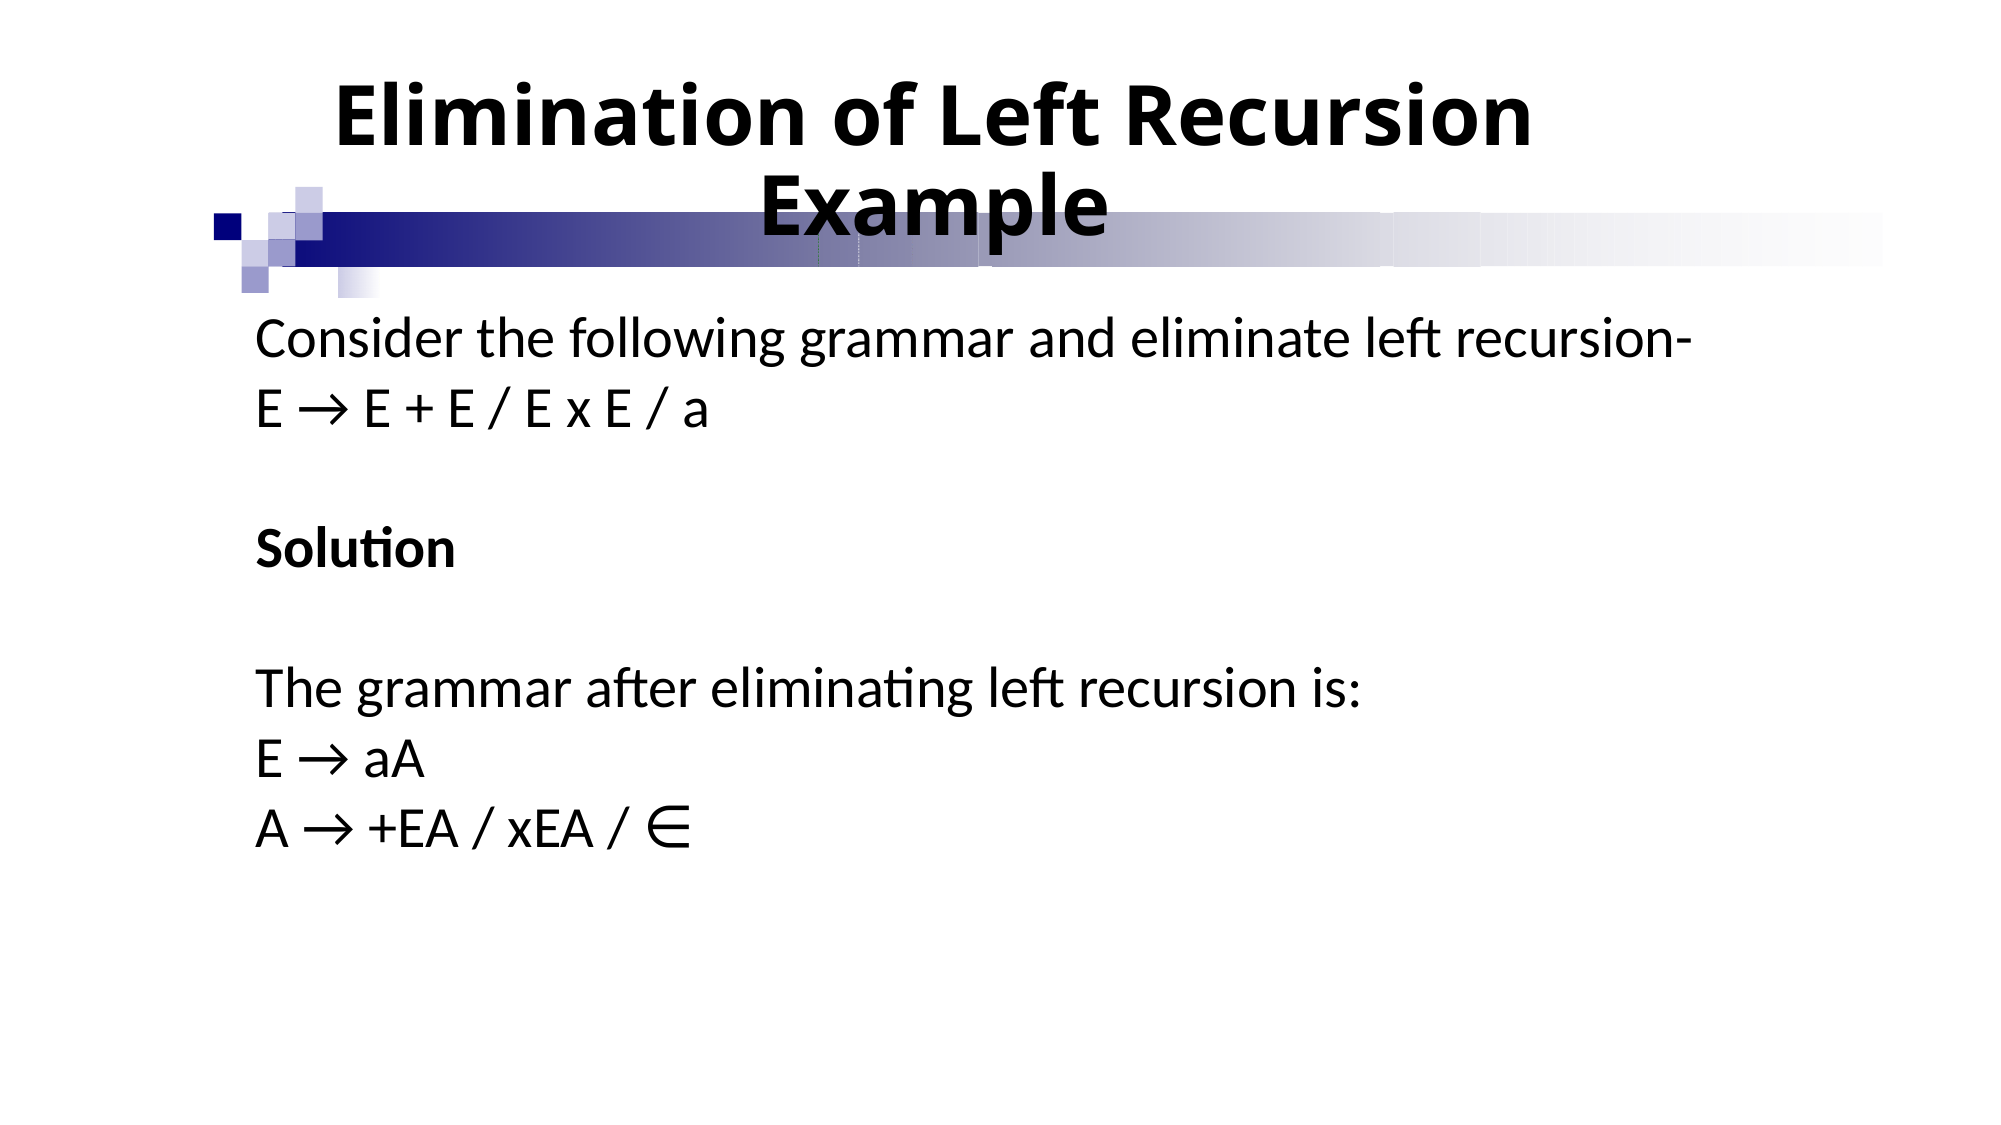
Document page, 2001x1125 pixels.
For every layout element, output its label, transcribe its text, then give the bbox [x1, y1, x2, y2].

text_box Consider the following grammar and eliminate left recursion- E → E + E / E x E / a Solution The grammar after eliminating left recursion is: E → aA A → +EA / xEA / ∈ [240, 293, 1823, 867]
title Elimination of Left Recursion Example [293, 68, 1575, 186]
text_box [213, 186, 1883, 293]
